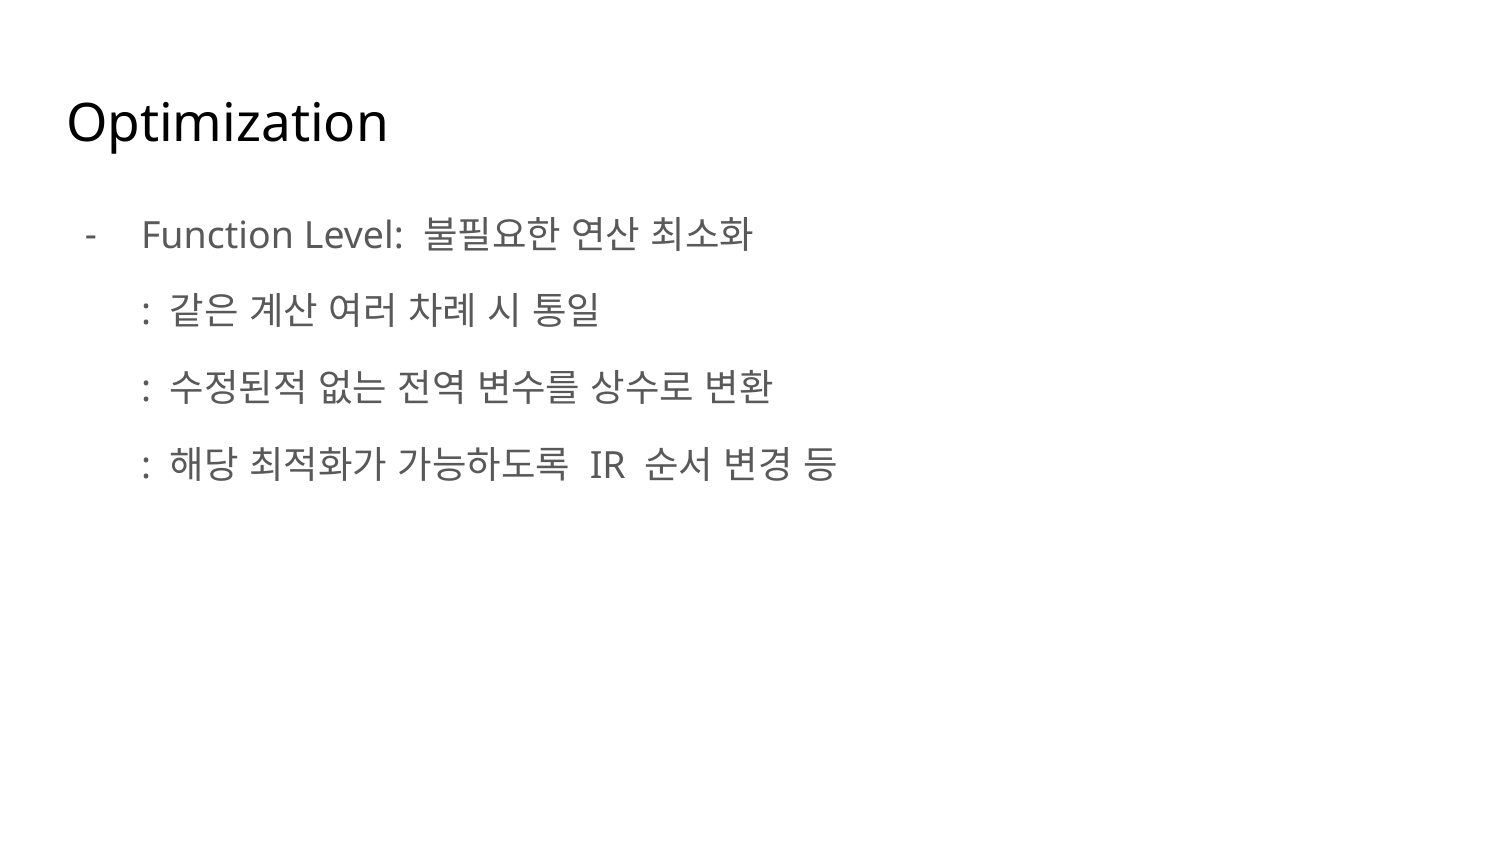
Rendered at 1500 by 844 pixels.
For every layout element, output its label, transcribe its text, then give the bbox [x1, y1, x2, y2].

list Function Level: 불필요한 연산 최소화 : 같은 계산 여러 차례 시 통일 : 수정된적 없는 전역 변수를 상수로 변환 : 해당 최적화가 가능하도록 IR 순서 변경 등 [51, 189, 1449, 750]
title Optimization [51, 72, 1449, 167]
